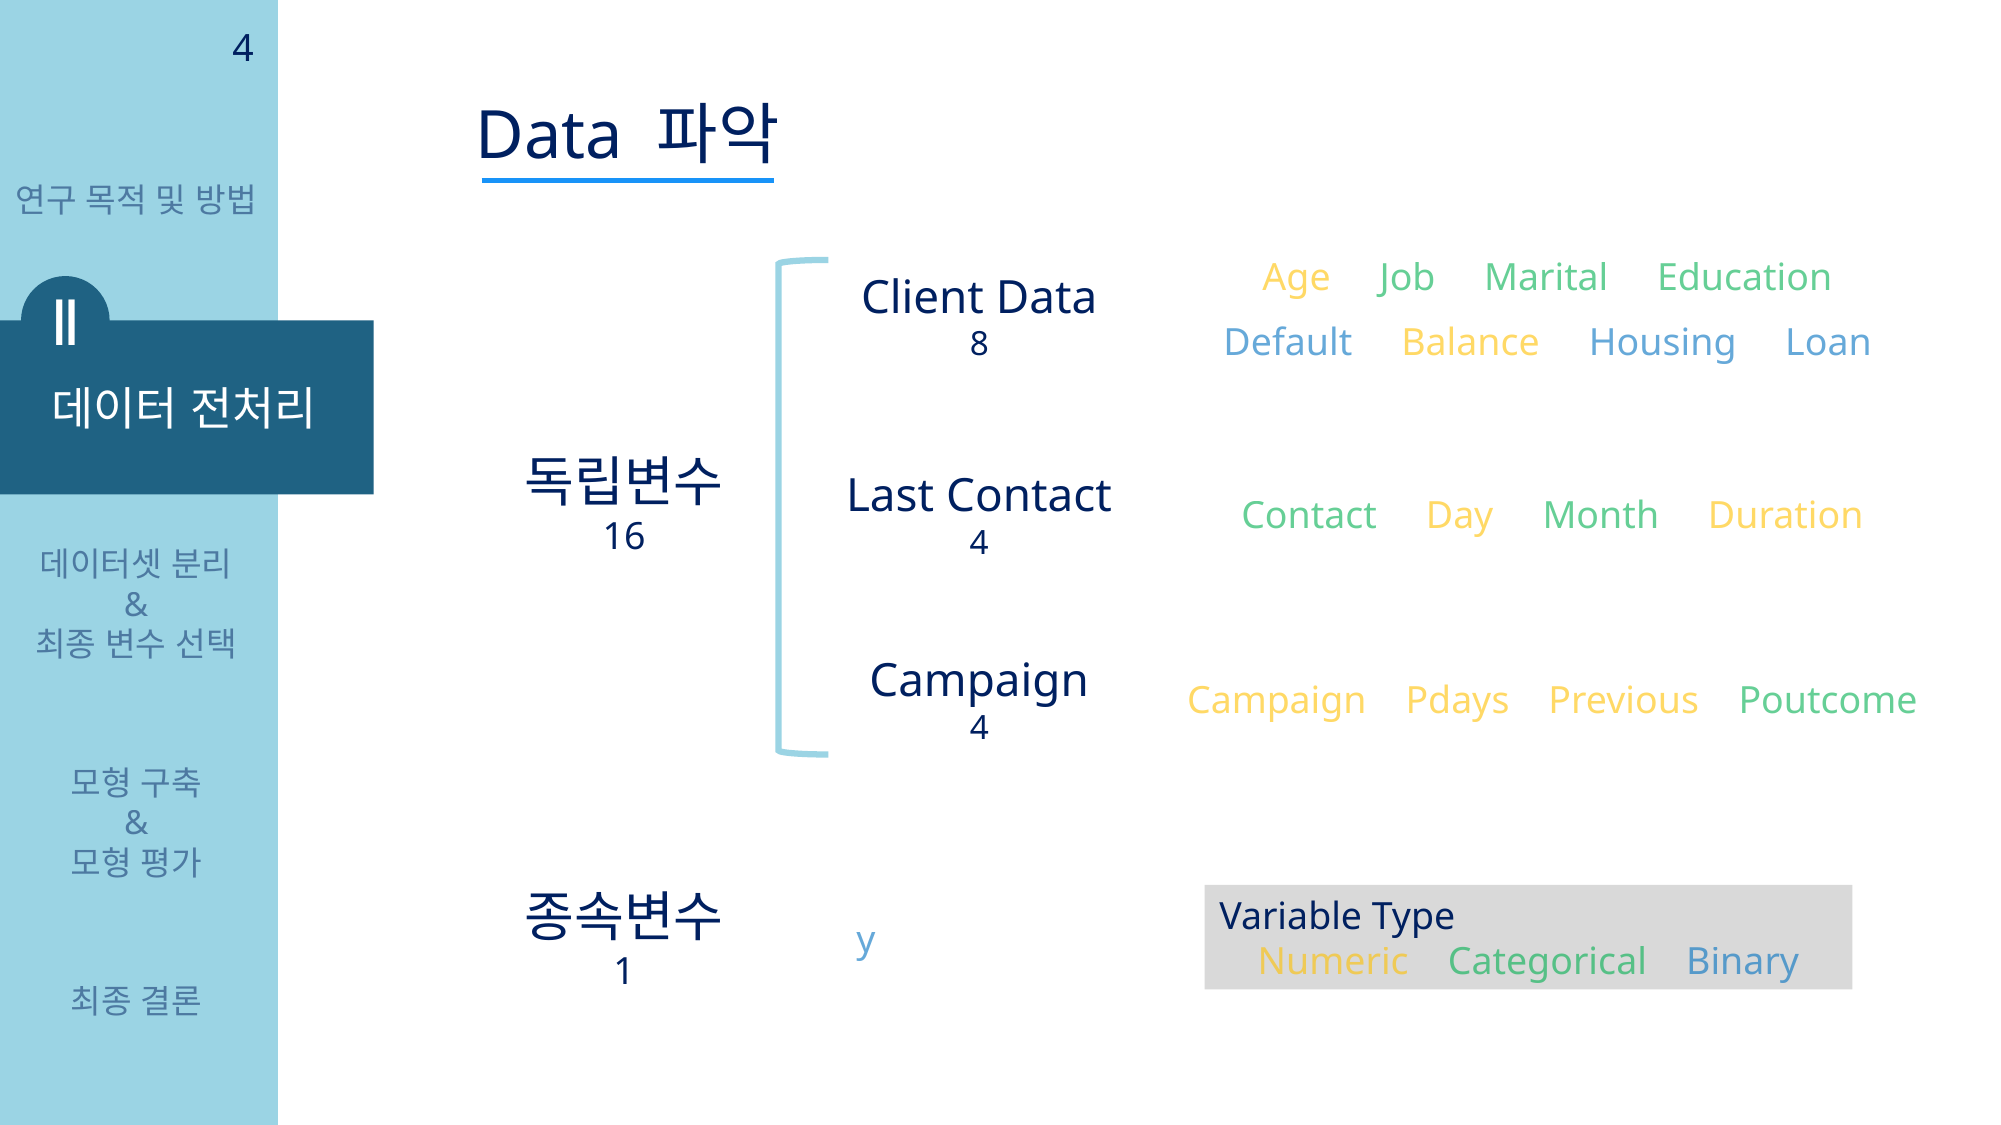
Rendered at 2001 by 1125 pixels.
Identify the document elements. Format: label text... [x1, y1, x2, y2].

text_box Contact Day Month Duration [1226, 483, 1879, 544]
text_box [0, 496, 279, 1125]
text_box Age Job Marital Education [1247, 245, 1848, 306]
text_box 종속변수 1 [509, 874, 739, 1000]
text_box [777, 259, 829, 756]
text_box 데이터셋 분리 & 최종 변수 선택 [20, 535, 252, 671]
text_box 데이터 전처리 [0, 319, 375, 496]
text_box Variable Type Numeric Categorical Binary [1204, 884, 1853, 990]
text_box Campaign 4 [854, 643, 1104, 754]
text_box [0, 0, 279, 319]
text_box Default Balance Housing Loan [1208, 310, 1887, 371]
text_box Last Contact 4 [831, 458, 1127, 569]
text_box 모형 구축 & 모형 평가 [55, 754, 217, 889]
text_box 연구 목적 및 방법 [0, 171, 272, 227]
text_box 4 [217, 16, 269, 76]
text_box Ⅱ [19, 274, 111, 366]
text_box 독립변수 16 [509, 439, 739, 565]
text_box Data 파악 [461, 84, 795, 180]
text_box Client Data 8 [846, 259, 1113, 370]
text_box y [840, 907, 892, 968]
text_box Campaign Pdays Previous Poutcome [1172, 668, 1933, 729]
text_box 최종 결론 [55, 973, 217, 1028]
